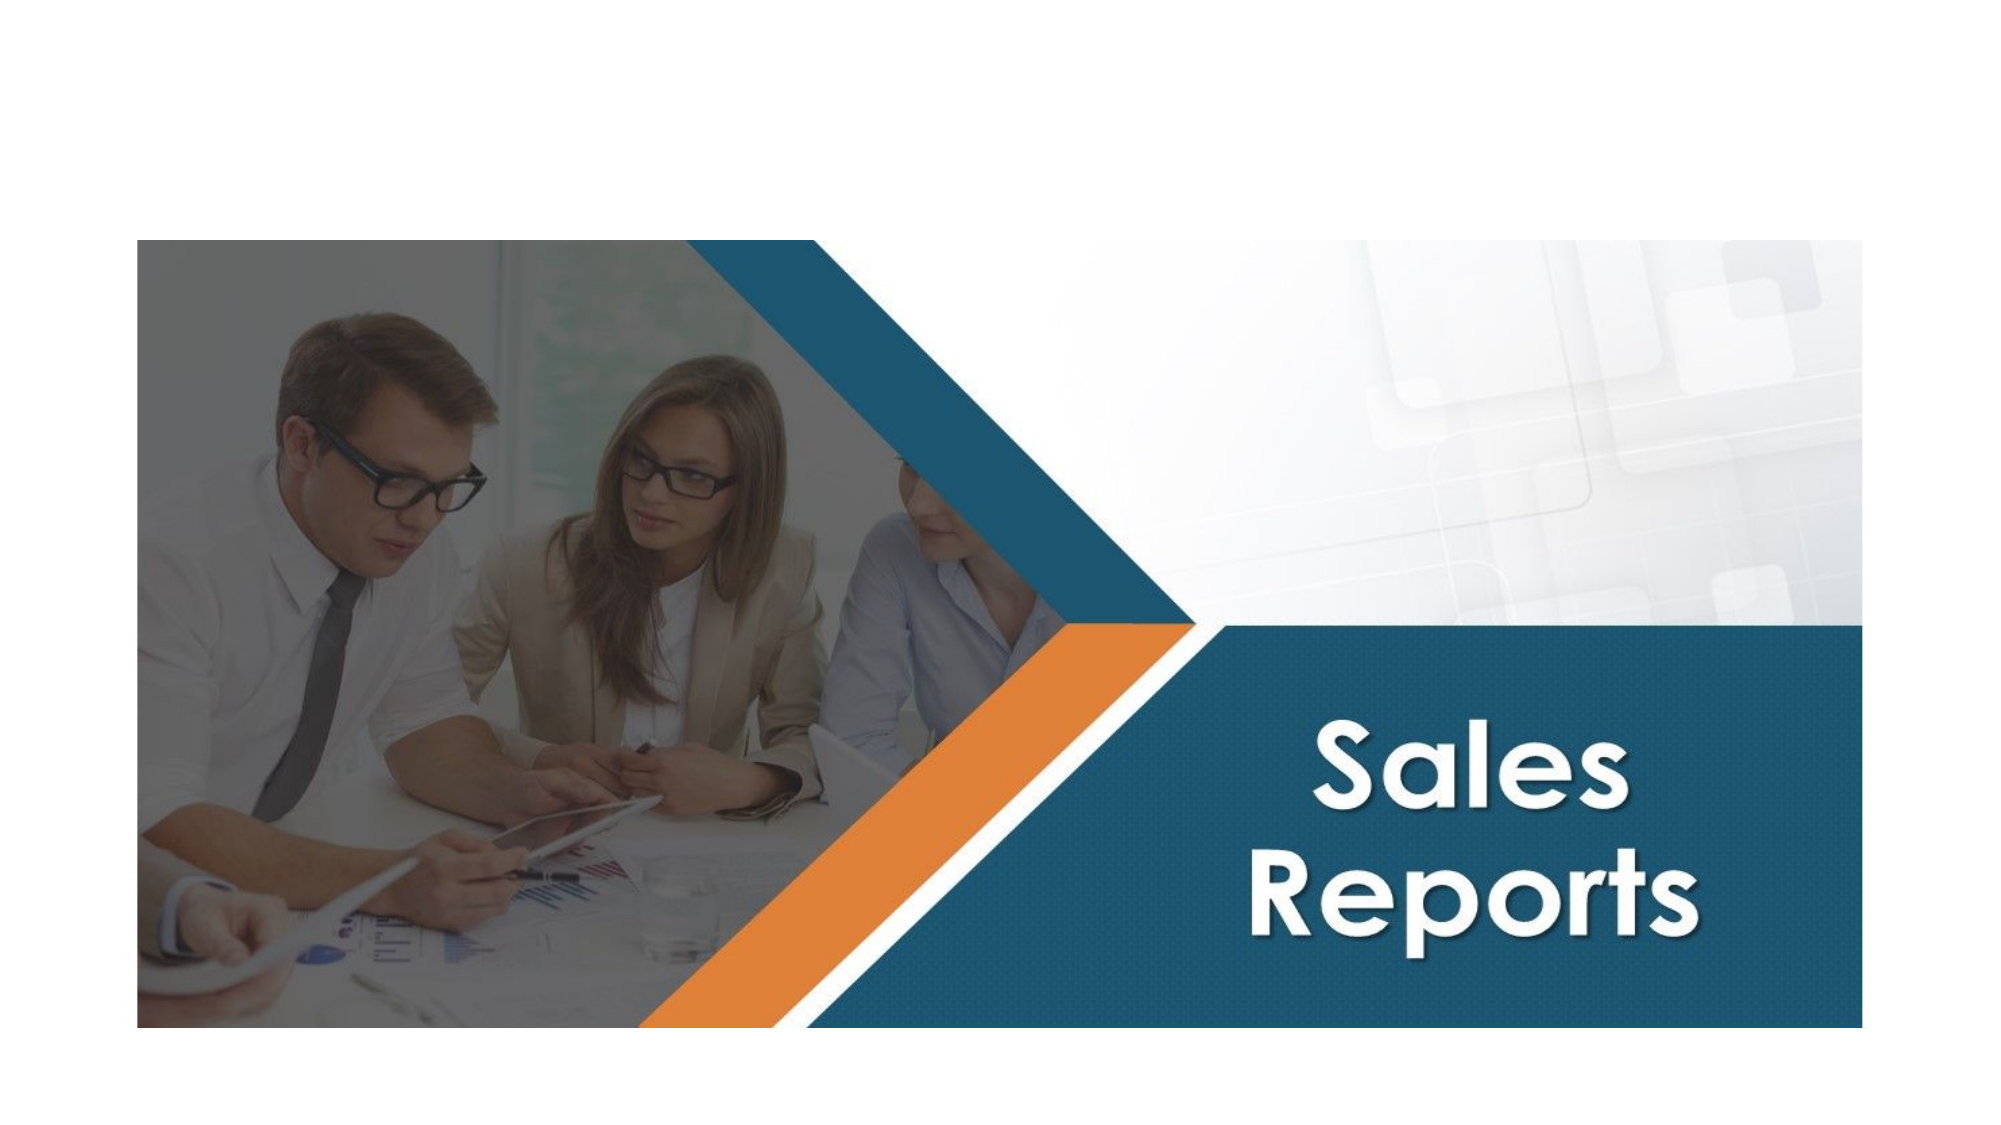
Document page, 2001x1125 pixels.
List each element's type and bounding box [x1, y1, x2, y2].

list [137, 240, 1863, 1028]
